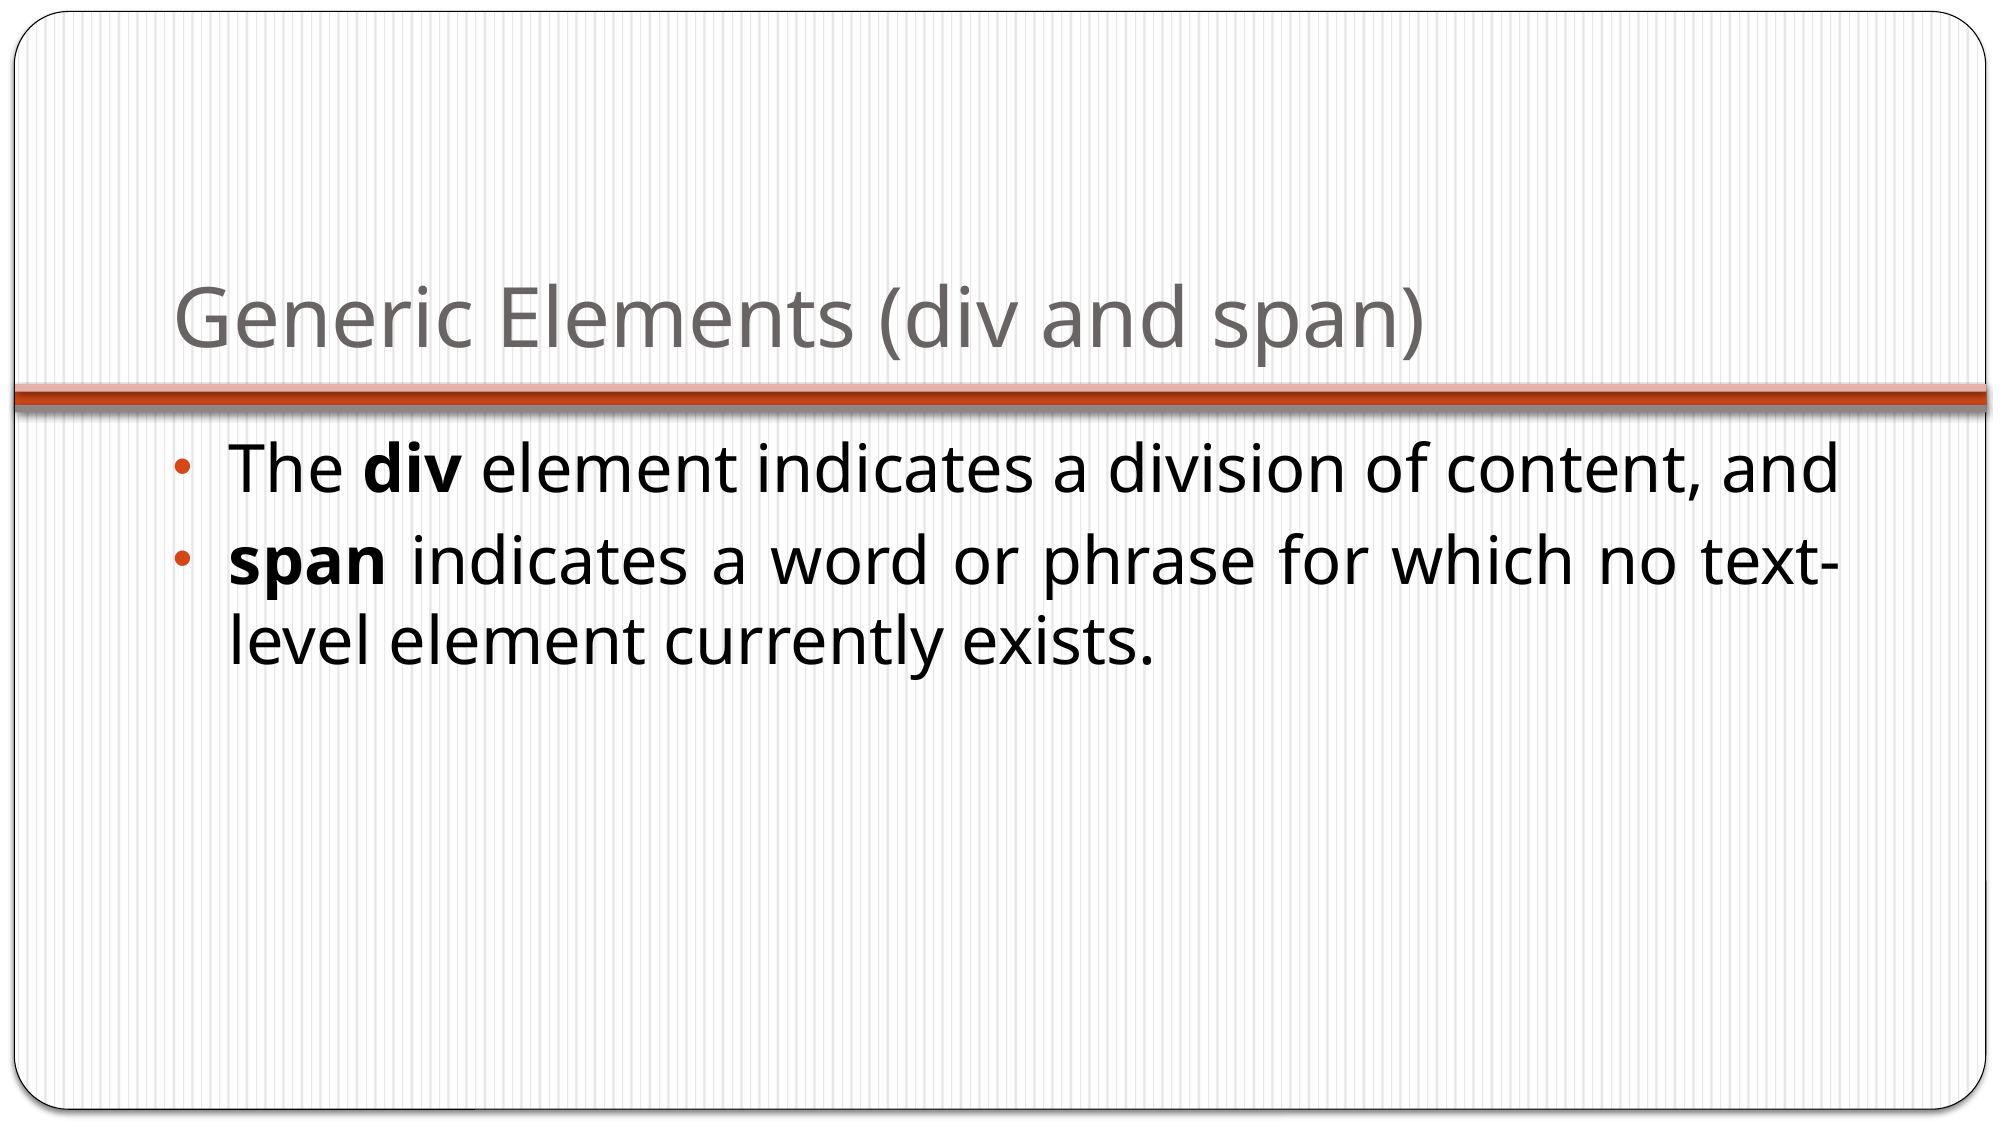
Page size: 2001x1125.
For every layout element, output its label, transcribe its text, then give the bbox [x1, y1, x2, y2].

title Generic Elements (div and span) [157, 156, 1858, 380]
list The div element indicates a division of content, and span indicates a word or phrase for which no text-level element currently exists. [157, 417, 1858, 638]
